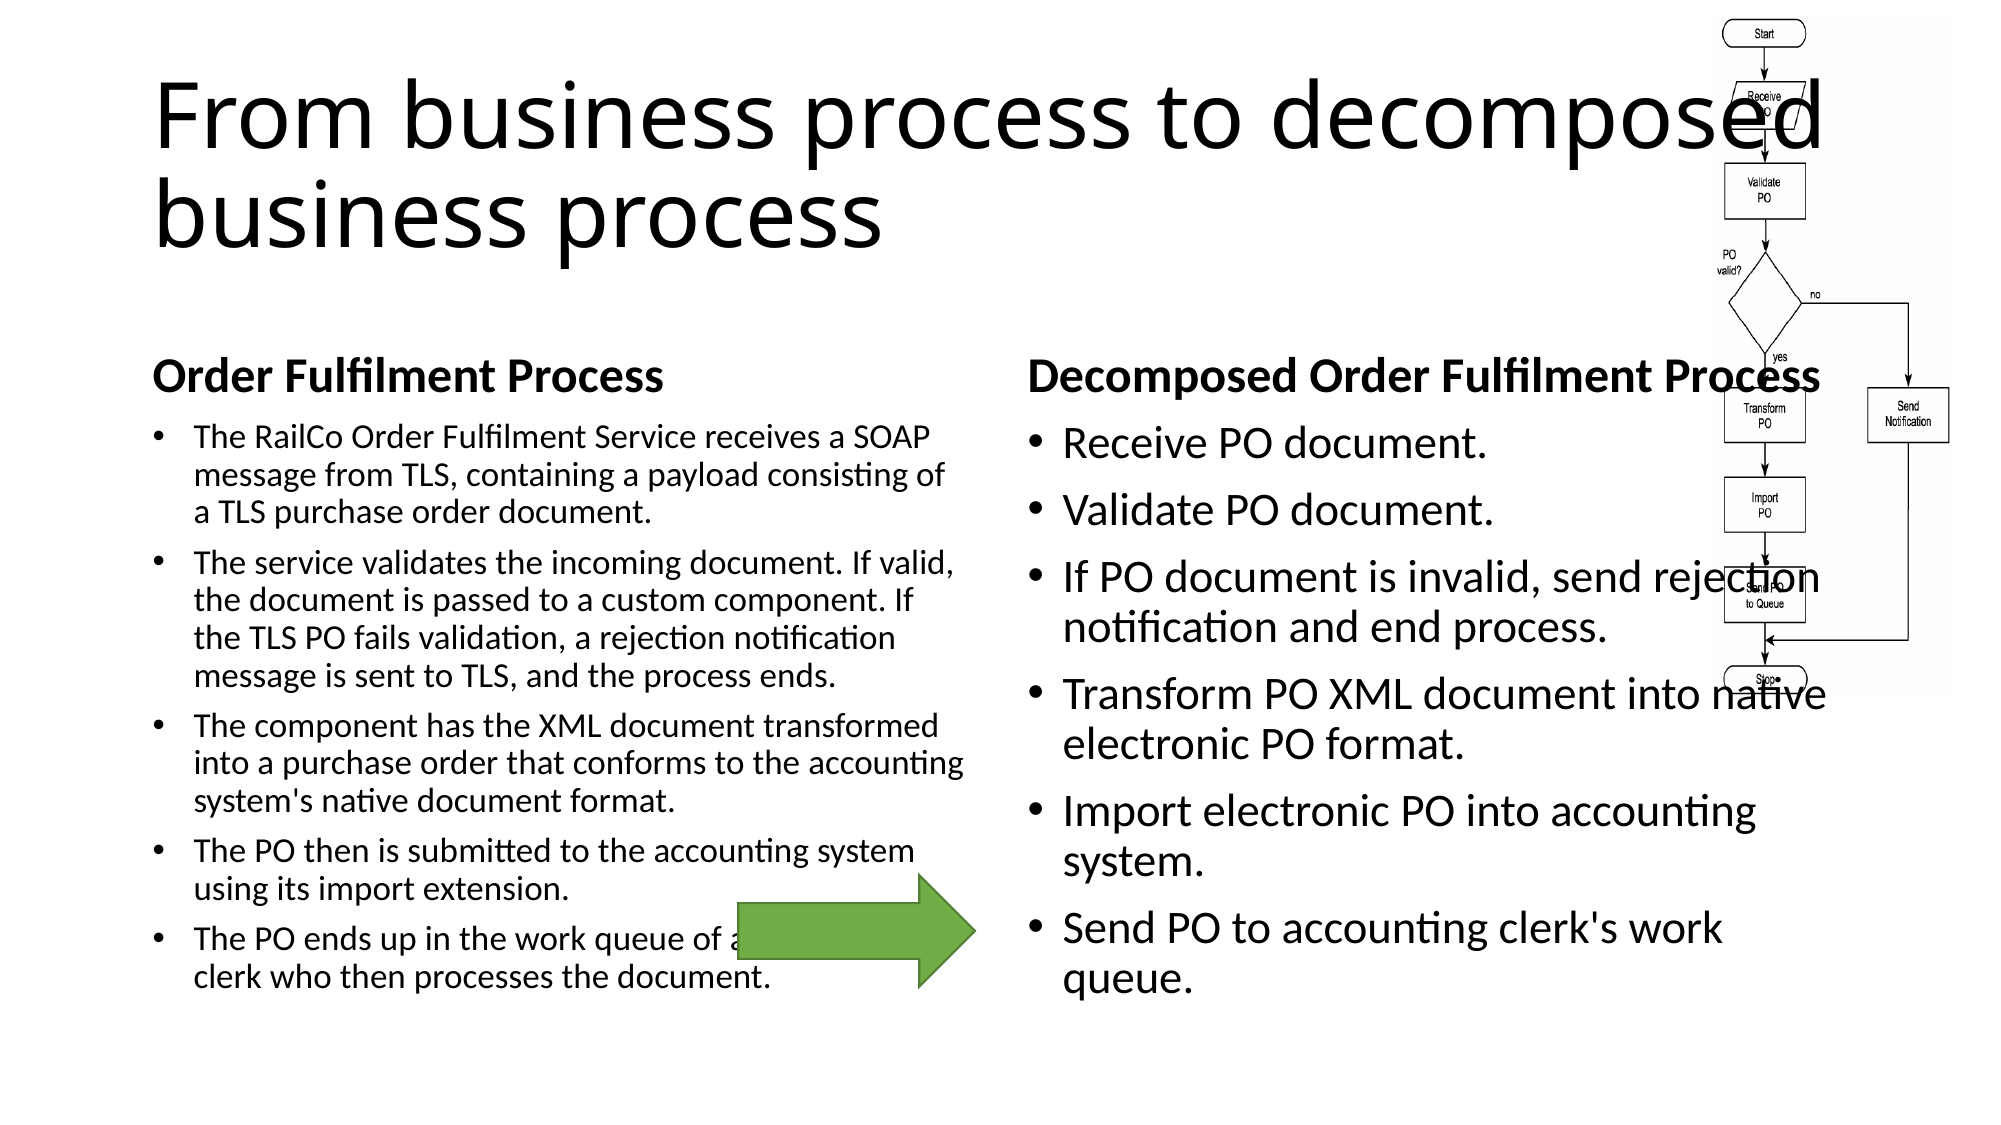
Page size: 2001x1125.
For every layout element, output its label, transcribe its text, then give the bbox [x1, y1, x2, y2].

picture [1713, 15, 1954, 696]
list Receive PO document. Validate PO document. If PO document is invalid, send rejection notification and end process. Transform PO XML document into native electronic PO format. Import electronic PO into accounting system. Send PO to accounting clerk's work queue. [1012, 410, 1863, 1016]
title From business process to decomposed business process [137, 59, 1713, 278]
text_box [737, 872, 977, 990]
list Order Fulfilment Process [137, 275, 984, 410]
list Decomposed Order Fulfilment Process [1012, 275, 1713, 410]
list The RailCo Order Fulfilment Service receives a SOAP message from TLS, containing a payload consisting of a TLS purchase order document. The service validates the incoming document. If valid, the document is passed to a custom component. If the TLS PO fails validation, a rejection notification message is sent to TLS, and the process ends. The component has the XML document transformed into a purchase order that conforms to the accounting system's native document format. The PO then is submitted to the accounting system using its import extension. The PO ends up in the work queue of an accounting clerk who then processes the document. [137, 410, 984, 1016]
